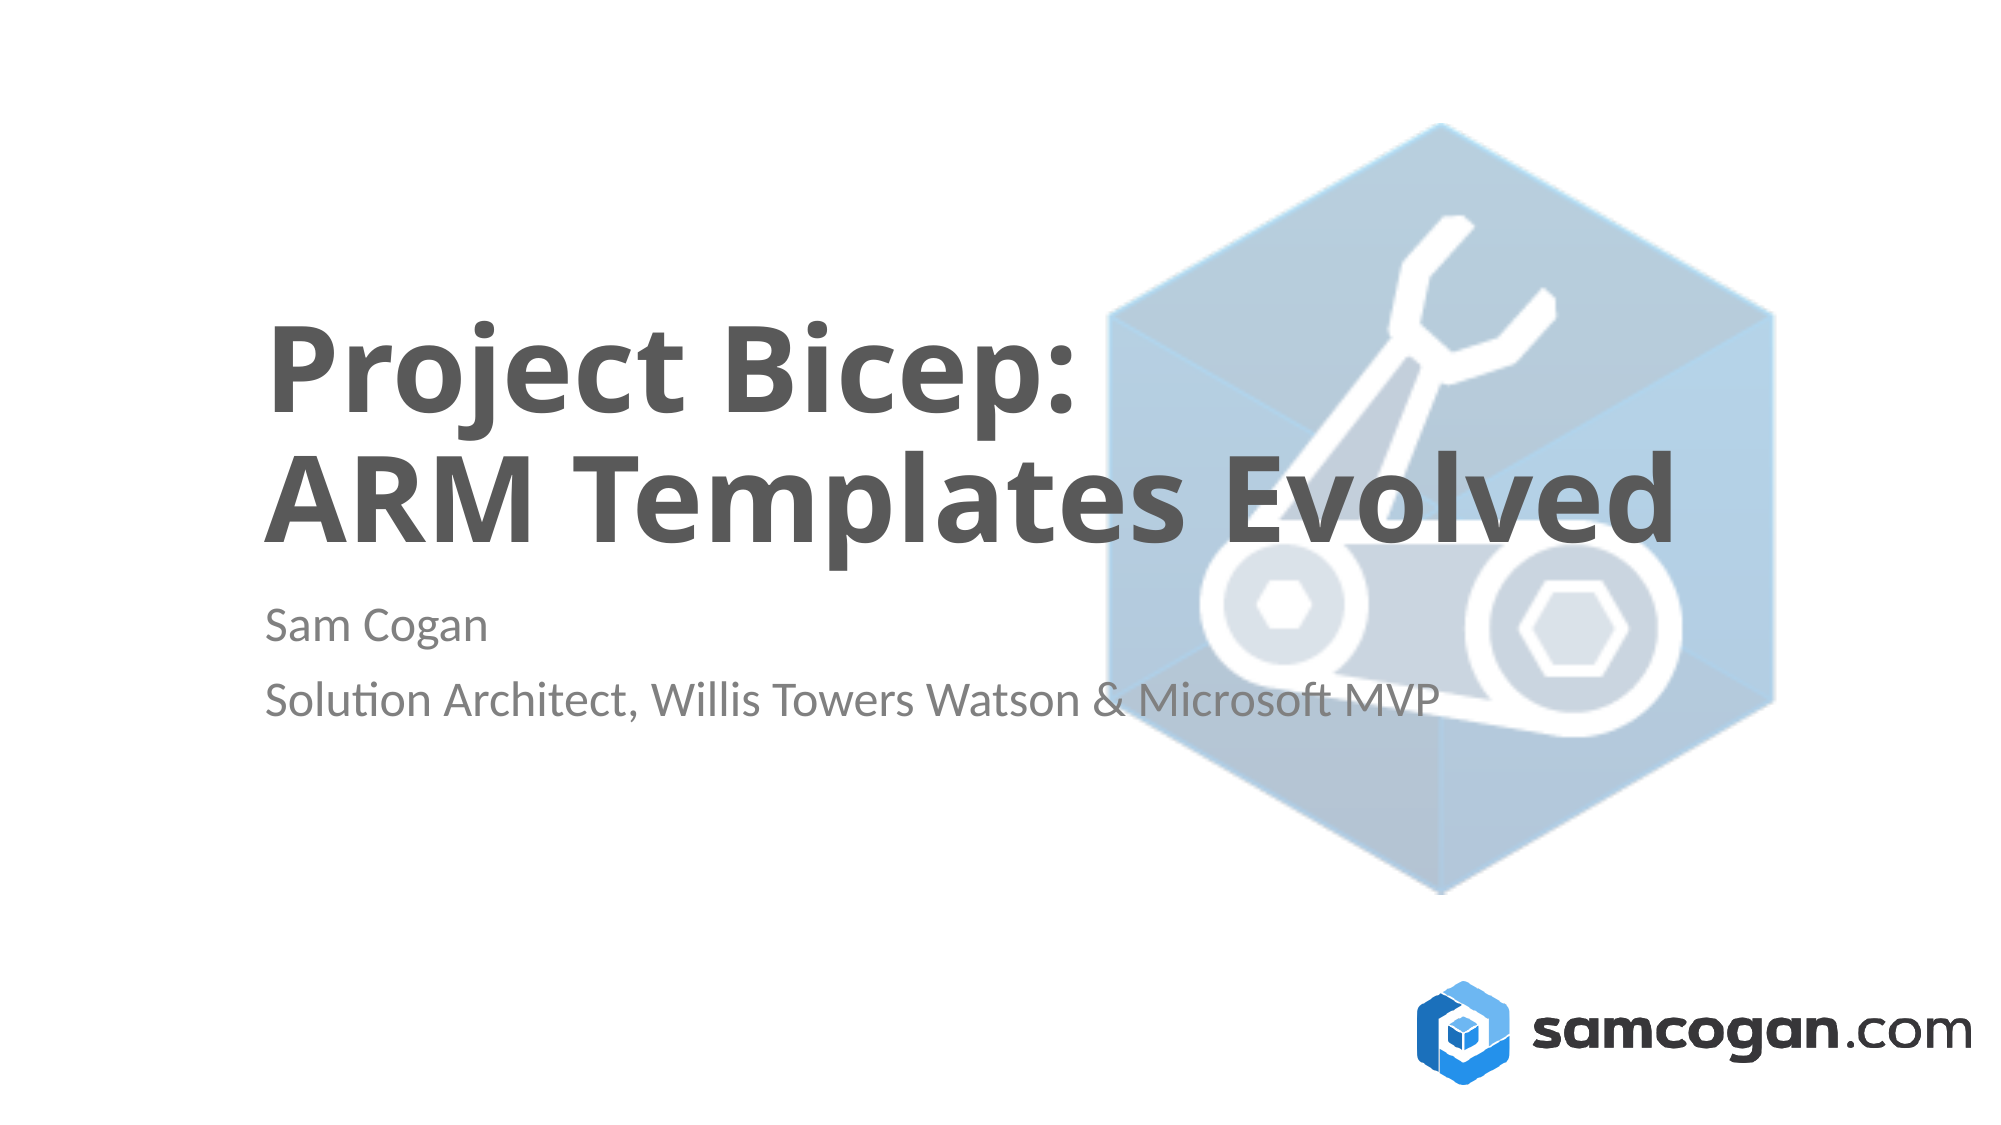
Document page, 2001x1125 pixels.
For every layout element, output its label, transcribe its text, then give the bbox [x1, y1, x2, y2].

picture [1056, 122, 1828, 895]
subtitle Sam Cogan Solution Architect, Willis Towers Watson & Microsoft MVP [249, 590, 1056, 863]
title Project Bicep: ARM Templates Evolved [249, 184, 1056, 576]
picture [1417, 980, 1971, 1085]
